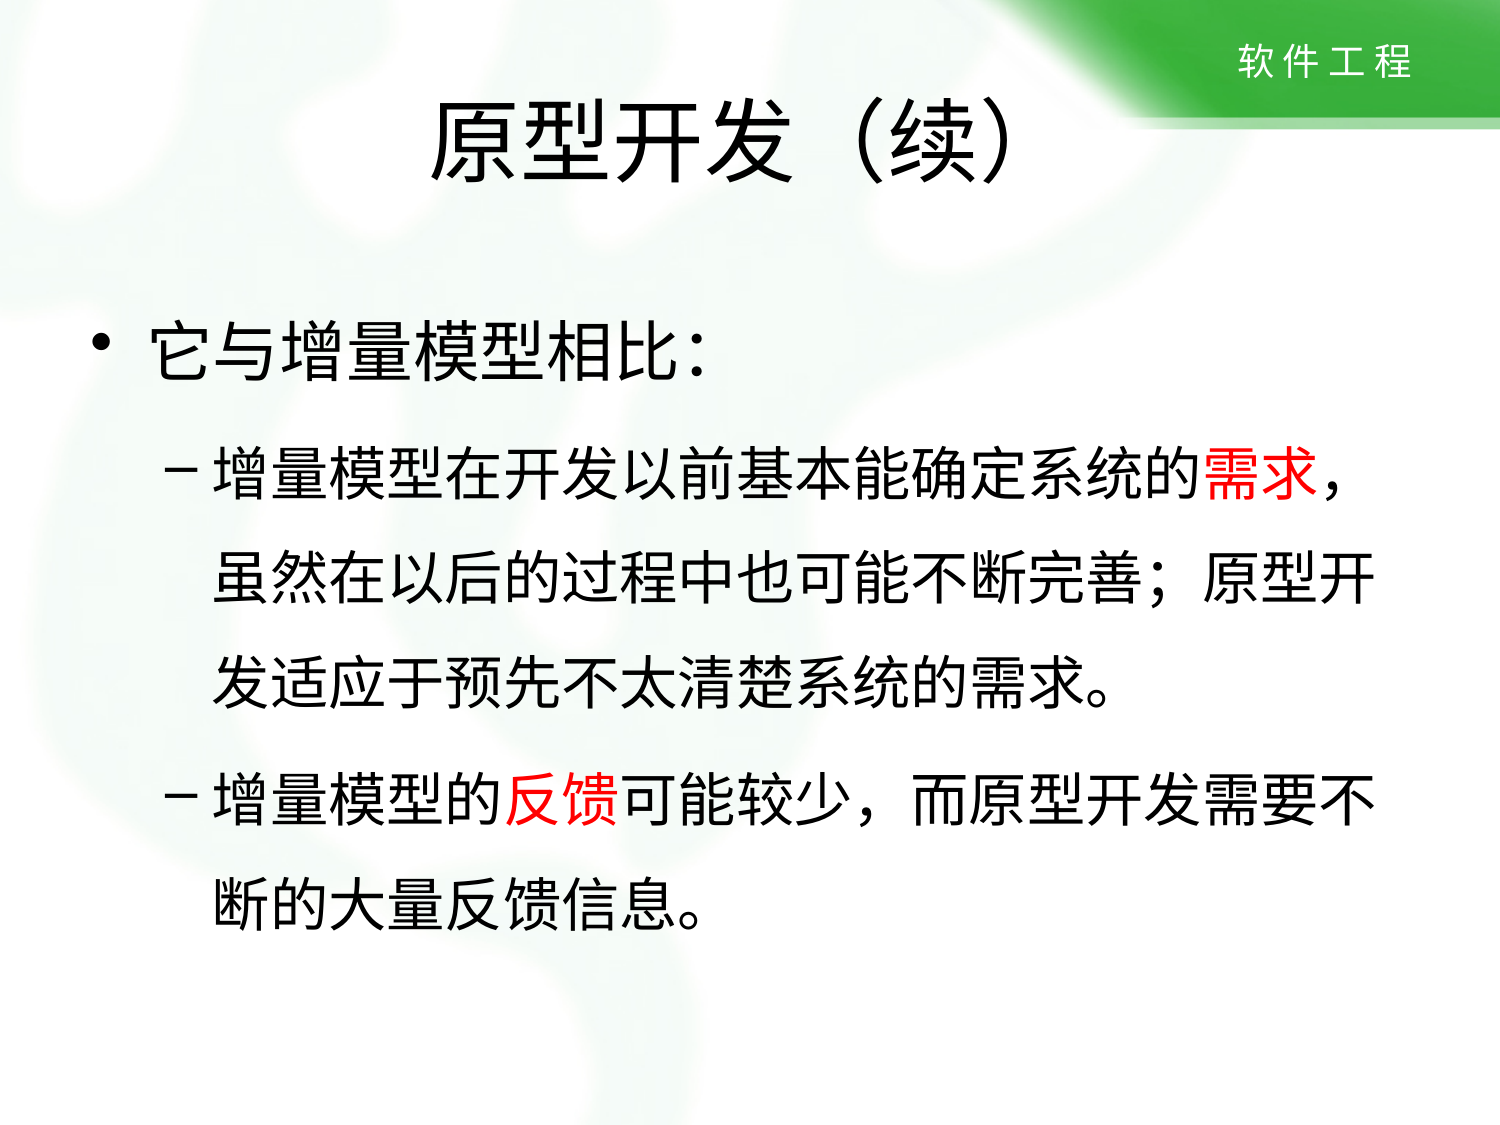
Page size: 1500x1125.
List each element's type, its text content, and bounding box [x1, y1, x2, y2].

picture [0, 0, 1500, 1125]
list 它与增量模型相比： 增量模型在开发以前基本能确定系统的需求，虽然在以后的过程中也可能不断完善；原型开发适应于预先不太清楚系统的需求。 增量模型的反馈可能较少，而原型开发需要不断的大量反馈信息。 [75, 262, 1425, 1005]
title 原型开发（续） [75, 45, 1425, 233]
